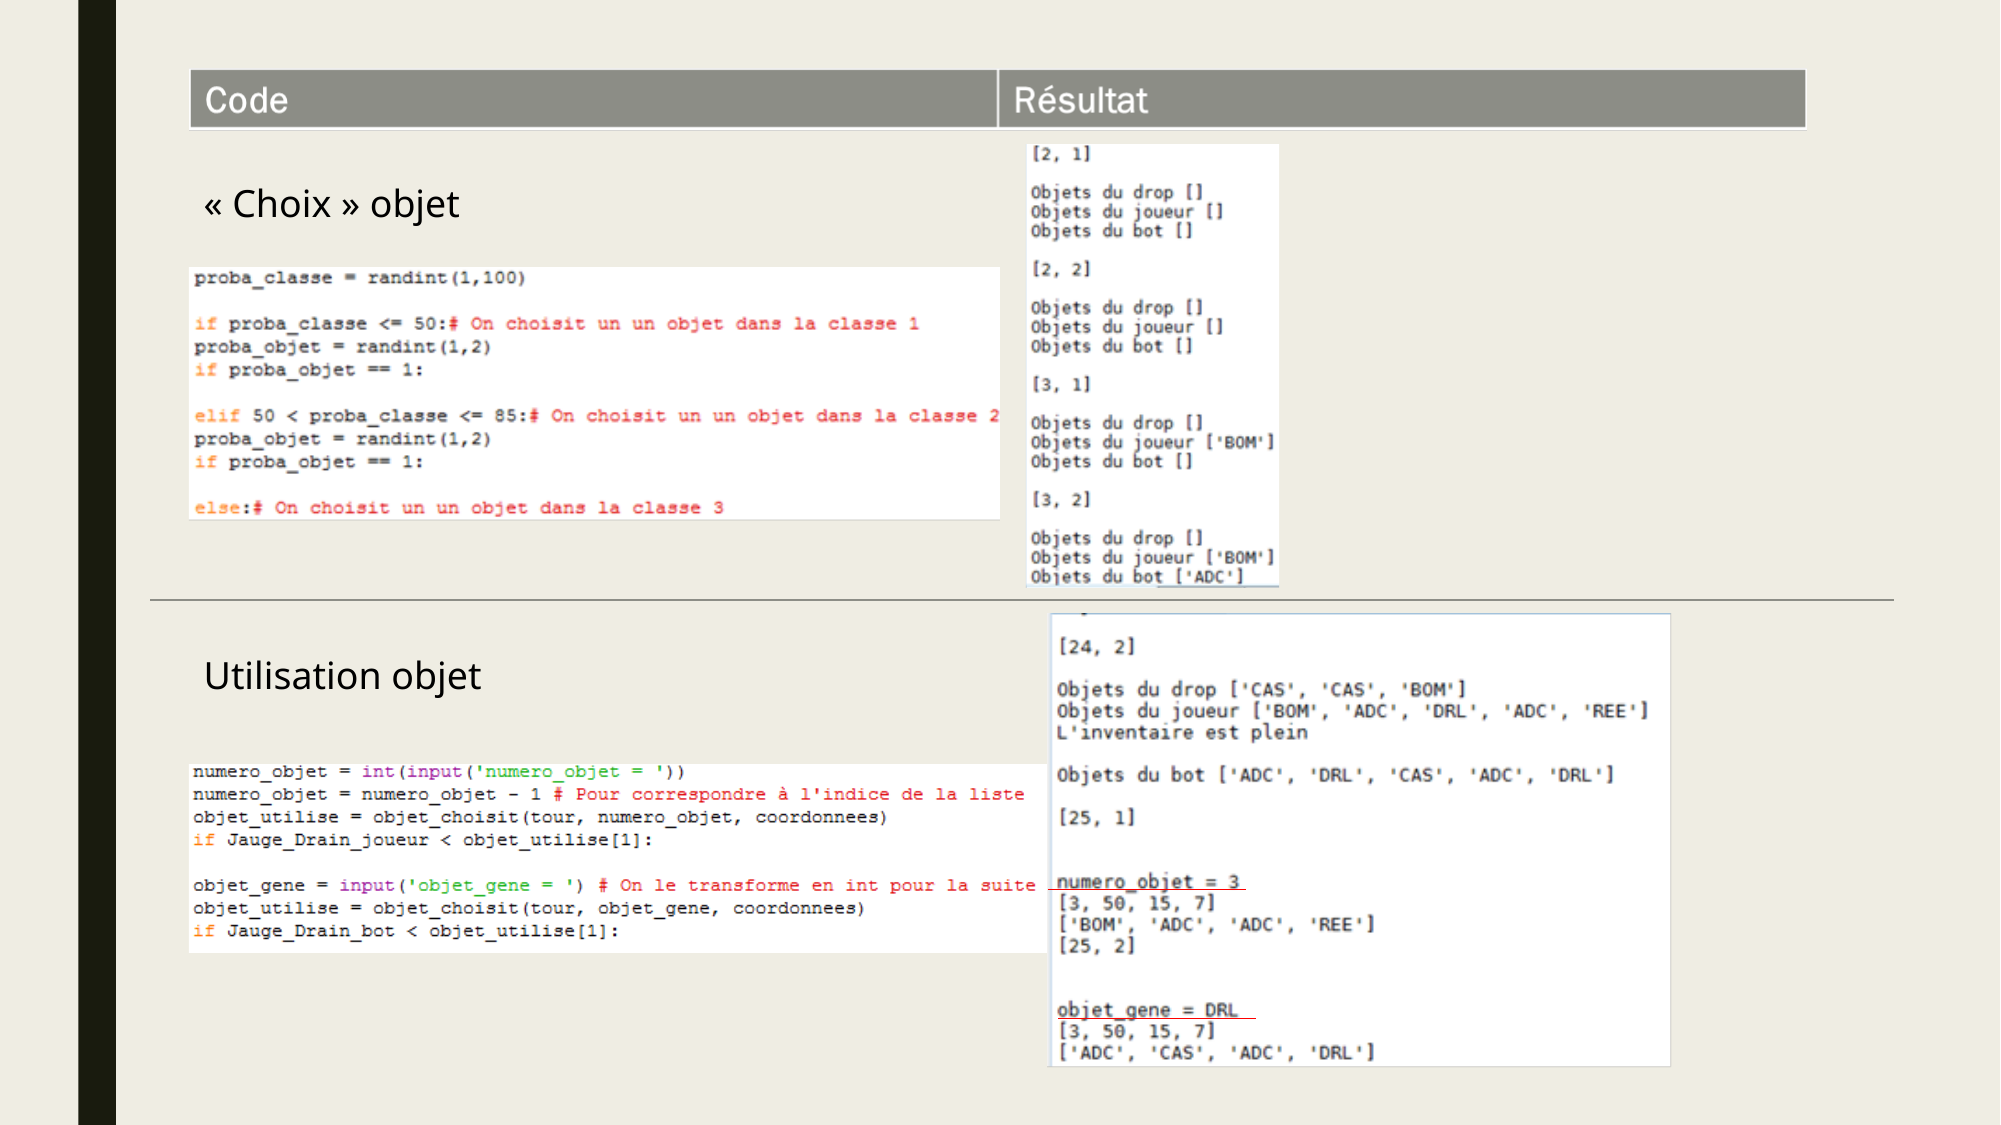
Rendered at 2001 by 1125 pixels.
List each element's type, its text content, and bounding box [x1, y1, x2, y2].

text_box Utilisation objet [188, 644, 1000, 704]
picture [188, 613, 1673, 1069]
picture [188, 267, 1000, 522]
text_box « Choix » objet [188, 172, 1000, 233]
picture [188, 63, 1811, 588]
